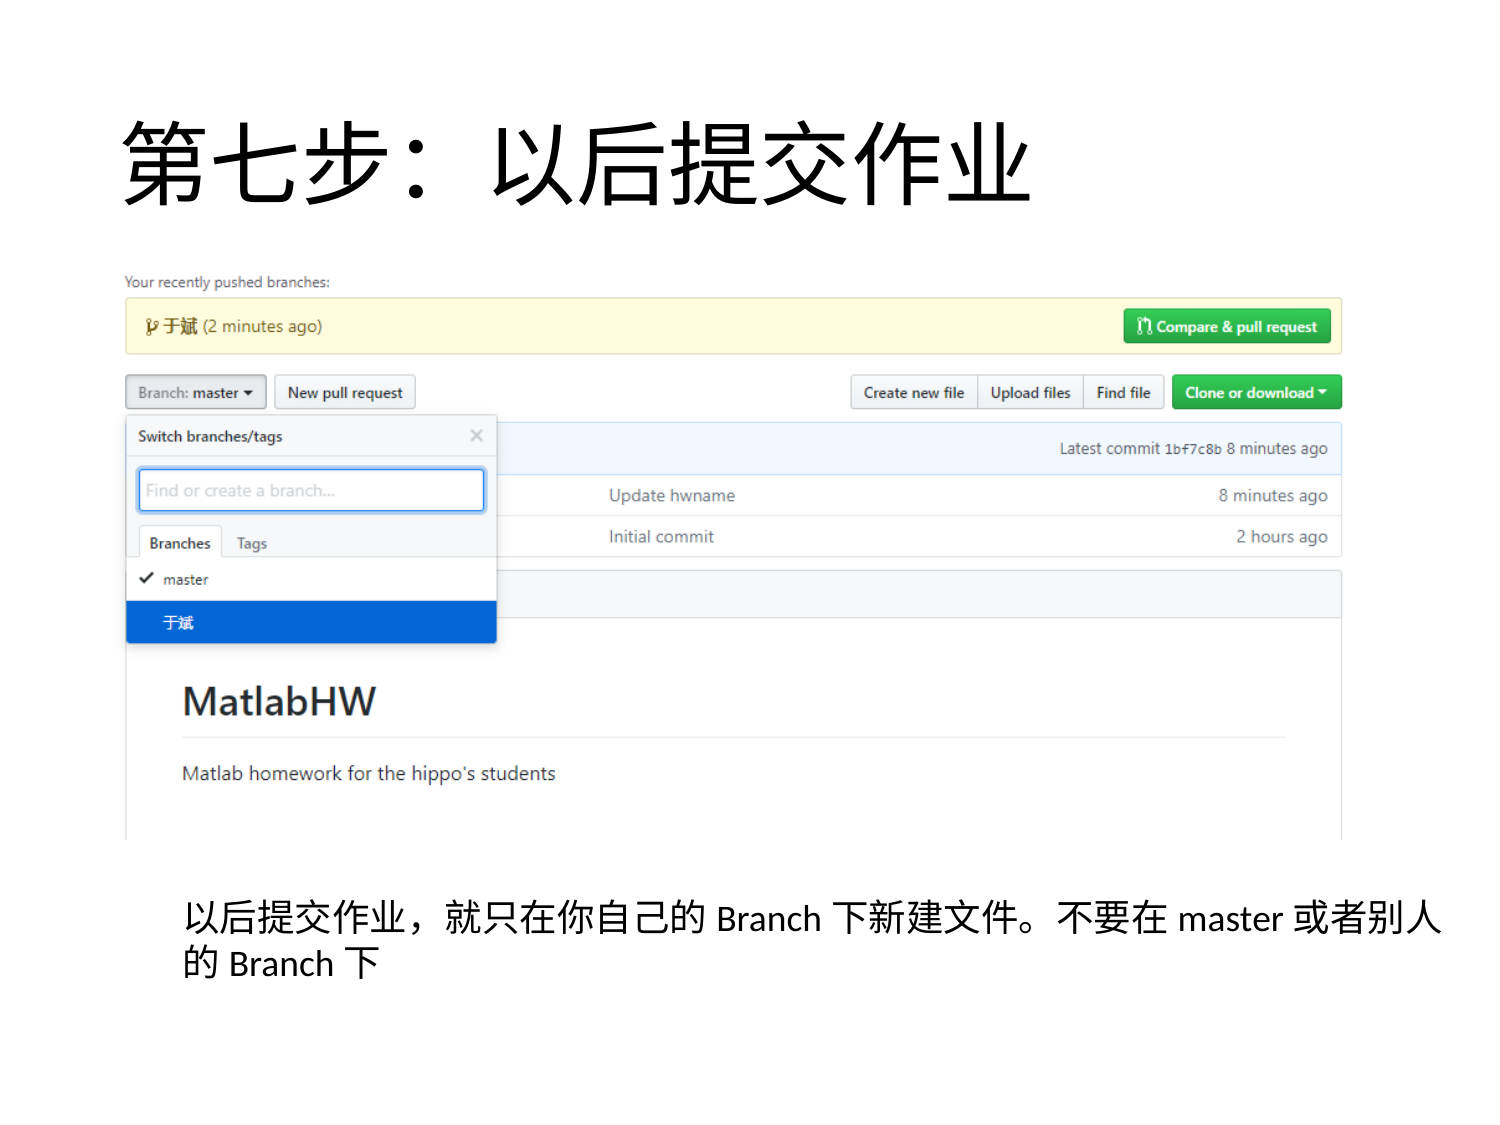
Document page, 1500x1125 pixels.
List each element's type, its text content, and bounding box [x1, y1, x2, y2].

title 第七步：以后提交作业 [103, 59, 1397, 255]
text_box 以后提交作业，就只在你自己的Branch下新建文件。不要在master或者别人 的Branch下 [167, 886, 1458, 991]
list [103, 255, 1397, 840]
